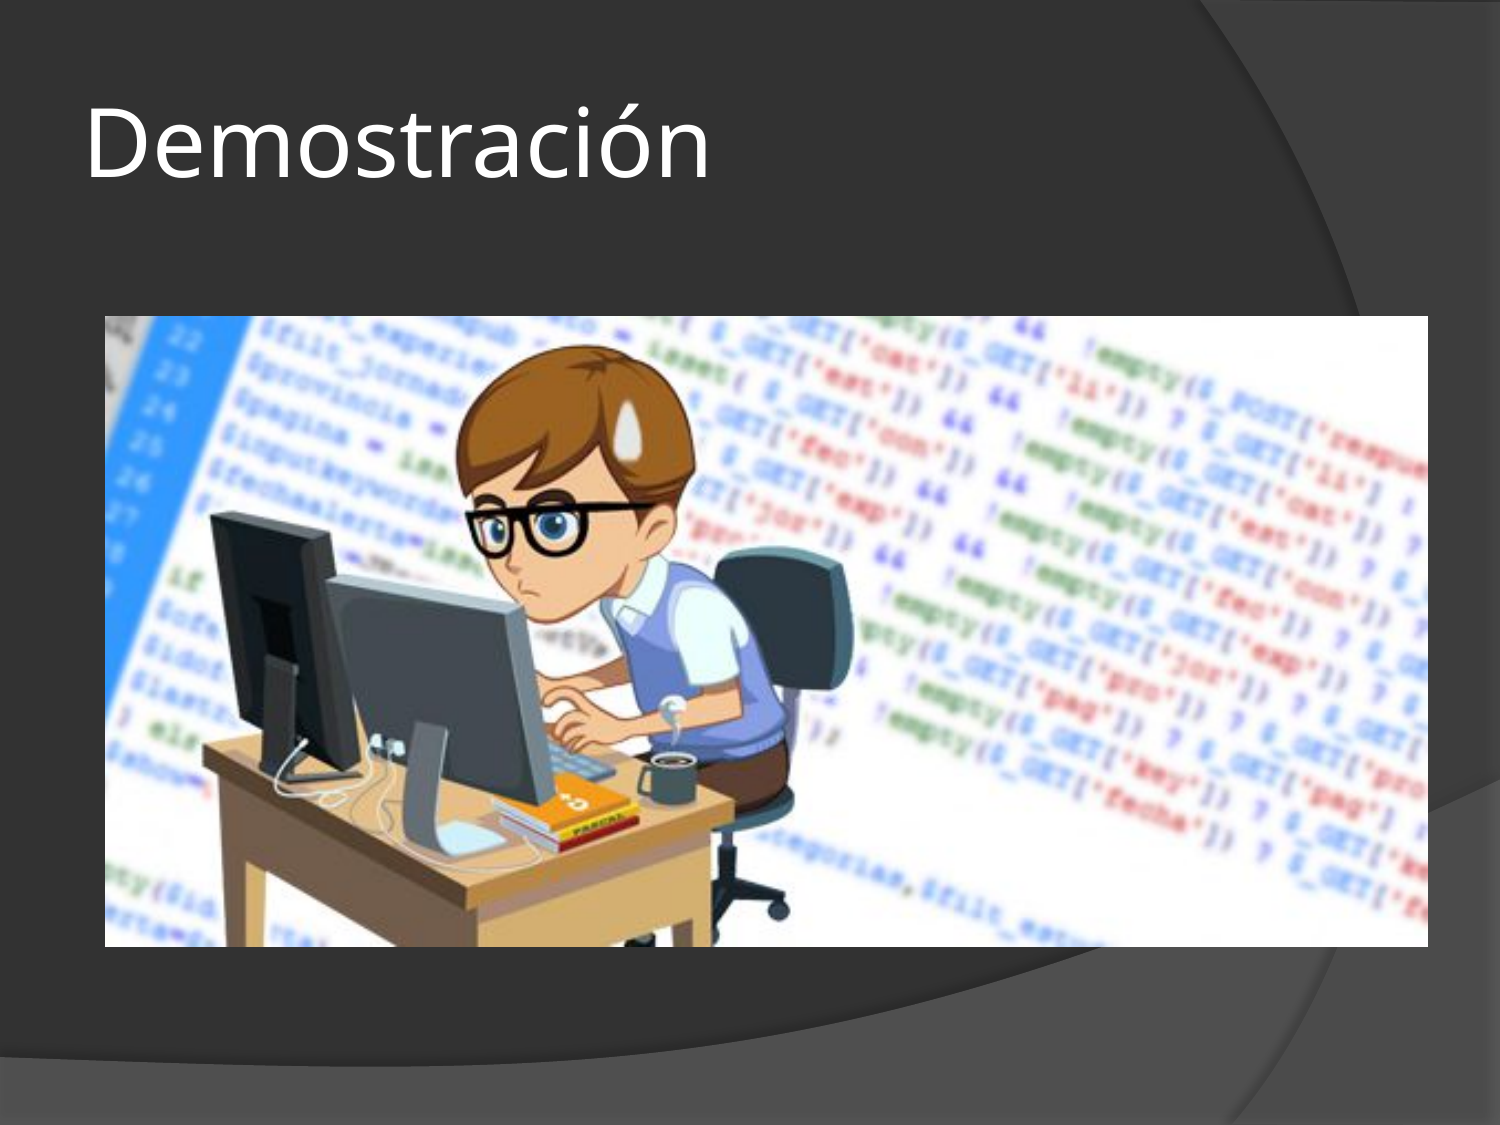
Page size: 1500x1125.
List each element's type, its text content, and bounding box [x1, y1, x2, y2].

title Demostración [75, 45, 1300, 233]
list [105, 316, 1428, 947]
